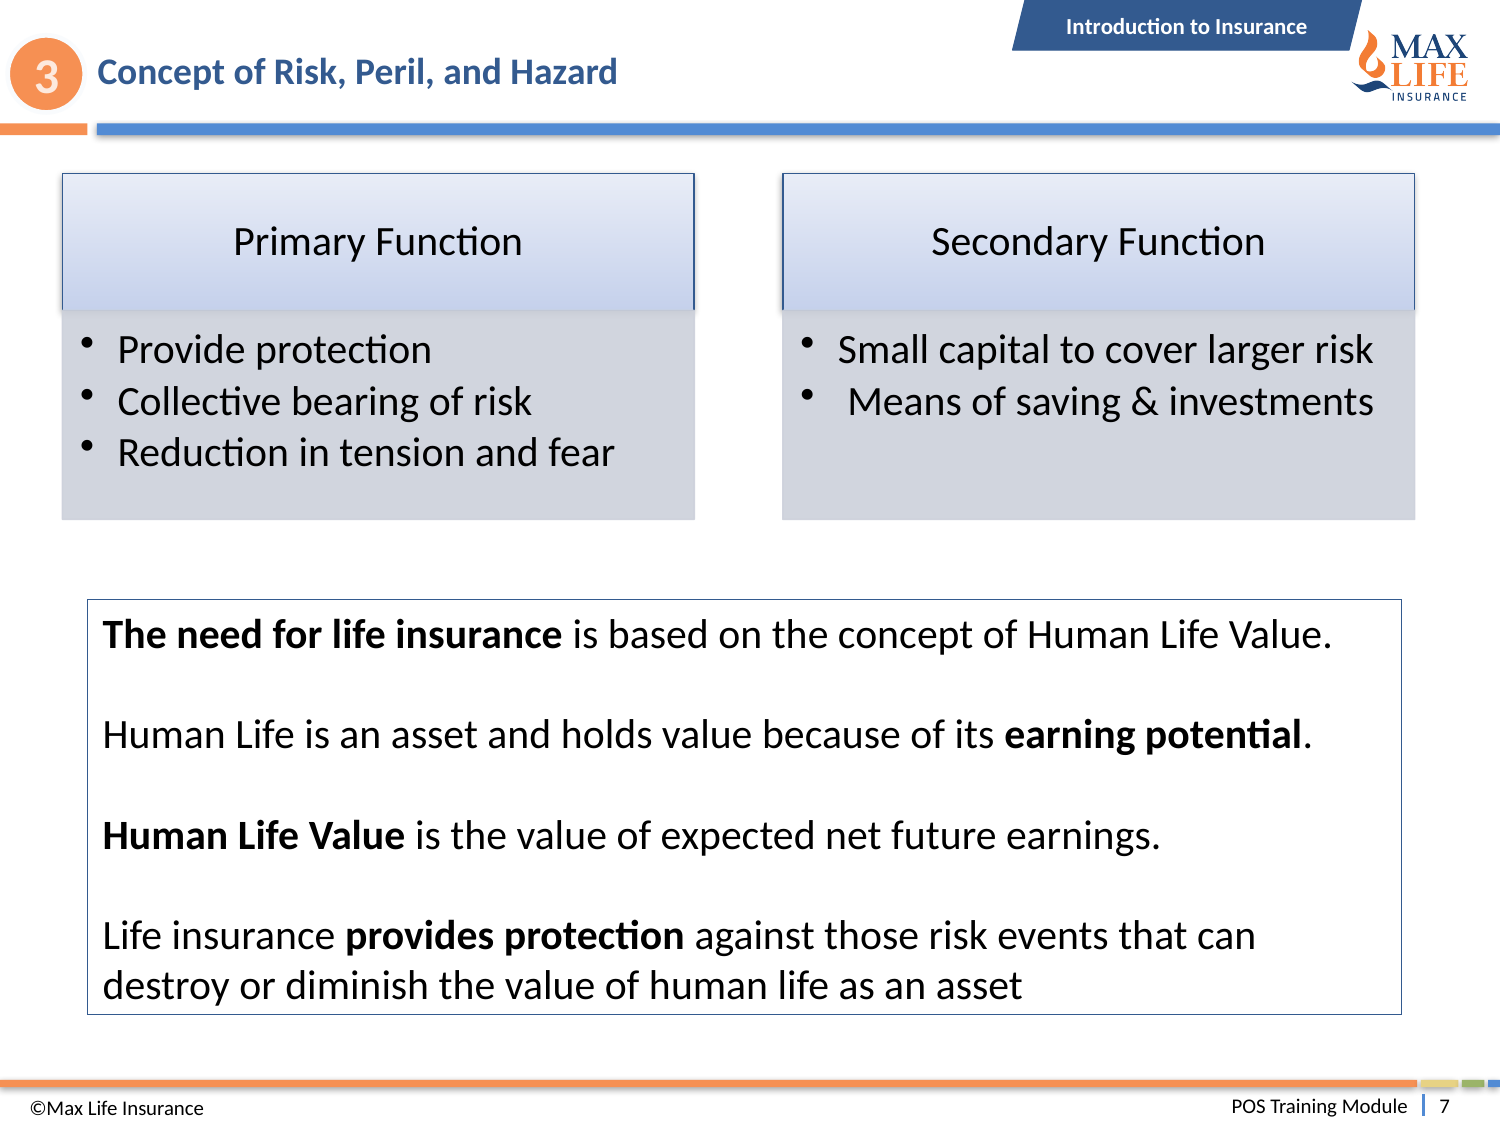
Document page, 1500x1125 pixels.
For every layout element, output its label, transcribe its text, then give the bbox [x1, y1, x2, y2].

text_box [62, 167, 1415, 526]
title Concept of Risk, Peril, and Hazard [97, 16, 1388, 123]
slide_number 7 [1422, 1090, 1468, 1121]
text_box 3 [5, 33, 87, 115]
footer POS Training Module [1095, 1090, 1416, 1121]
text_box Introduction to Insurance [1012, 0, 1362, 51]
text_box ©Max Life Insurance [14, 1087, 484, 1122]
picture [1388, 30, 1468, 101]
text_box The need for life insurance is based on the concept of Human Life Value. Human Life is an asset and holds value because of its earning potential. Human Life Value is the value of expected net future earnings. Life insurance provides protection against those risk events that can destroy or diminish the value of human life as an asset [87, 599, 1402, 1015]
